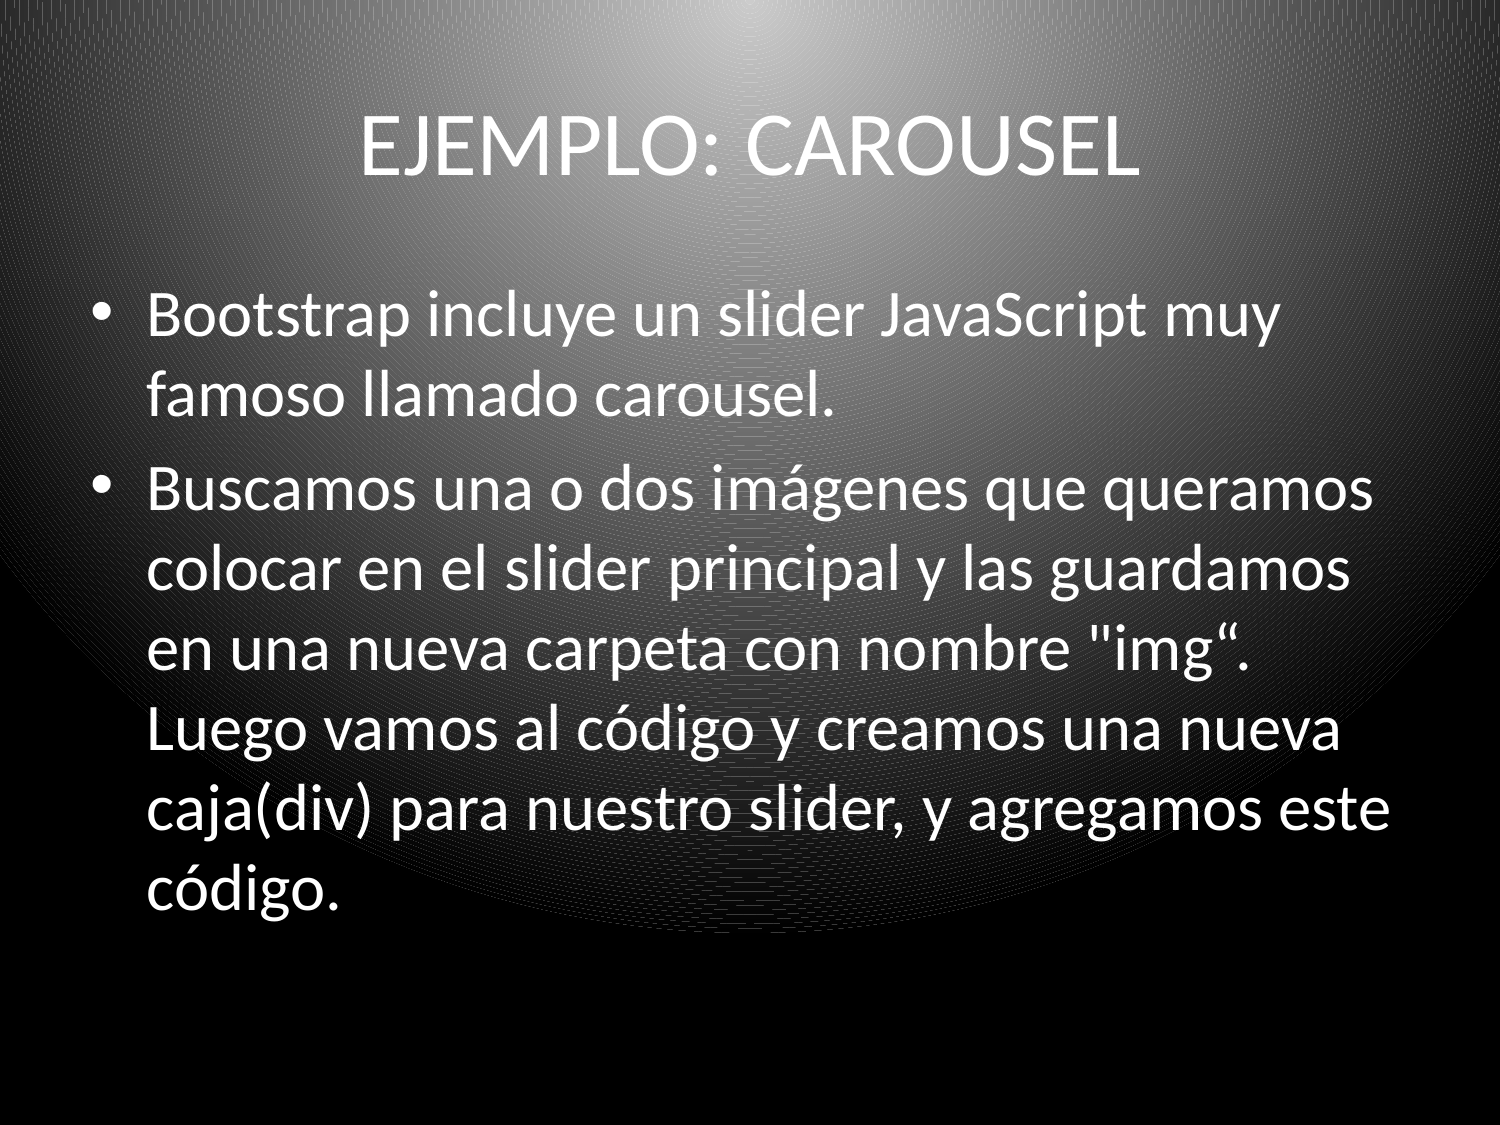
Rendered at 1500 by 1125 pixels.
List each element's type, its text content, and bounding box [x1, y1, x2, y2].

title EJEMPLO: CAROUSEL [75, 45, 1425, 233]
list Bootstrap incluye un slider JavaScript muy famoso llamado carousel. Buscamos una o dos imágenes que queramos colocar en el slider principal y las guardamos en una nueva carpeta con nombre "img“. Luego vamos al código y creamos una nueva caja(div) para nuestro slider, y agregamos este código. [75, 262, 1425, 1005]
